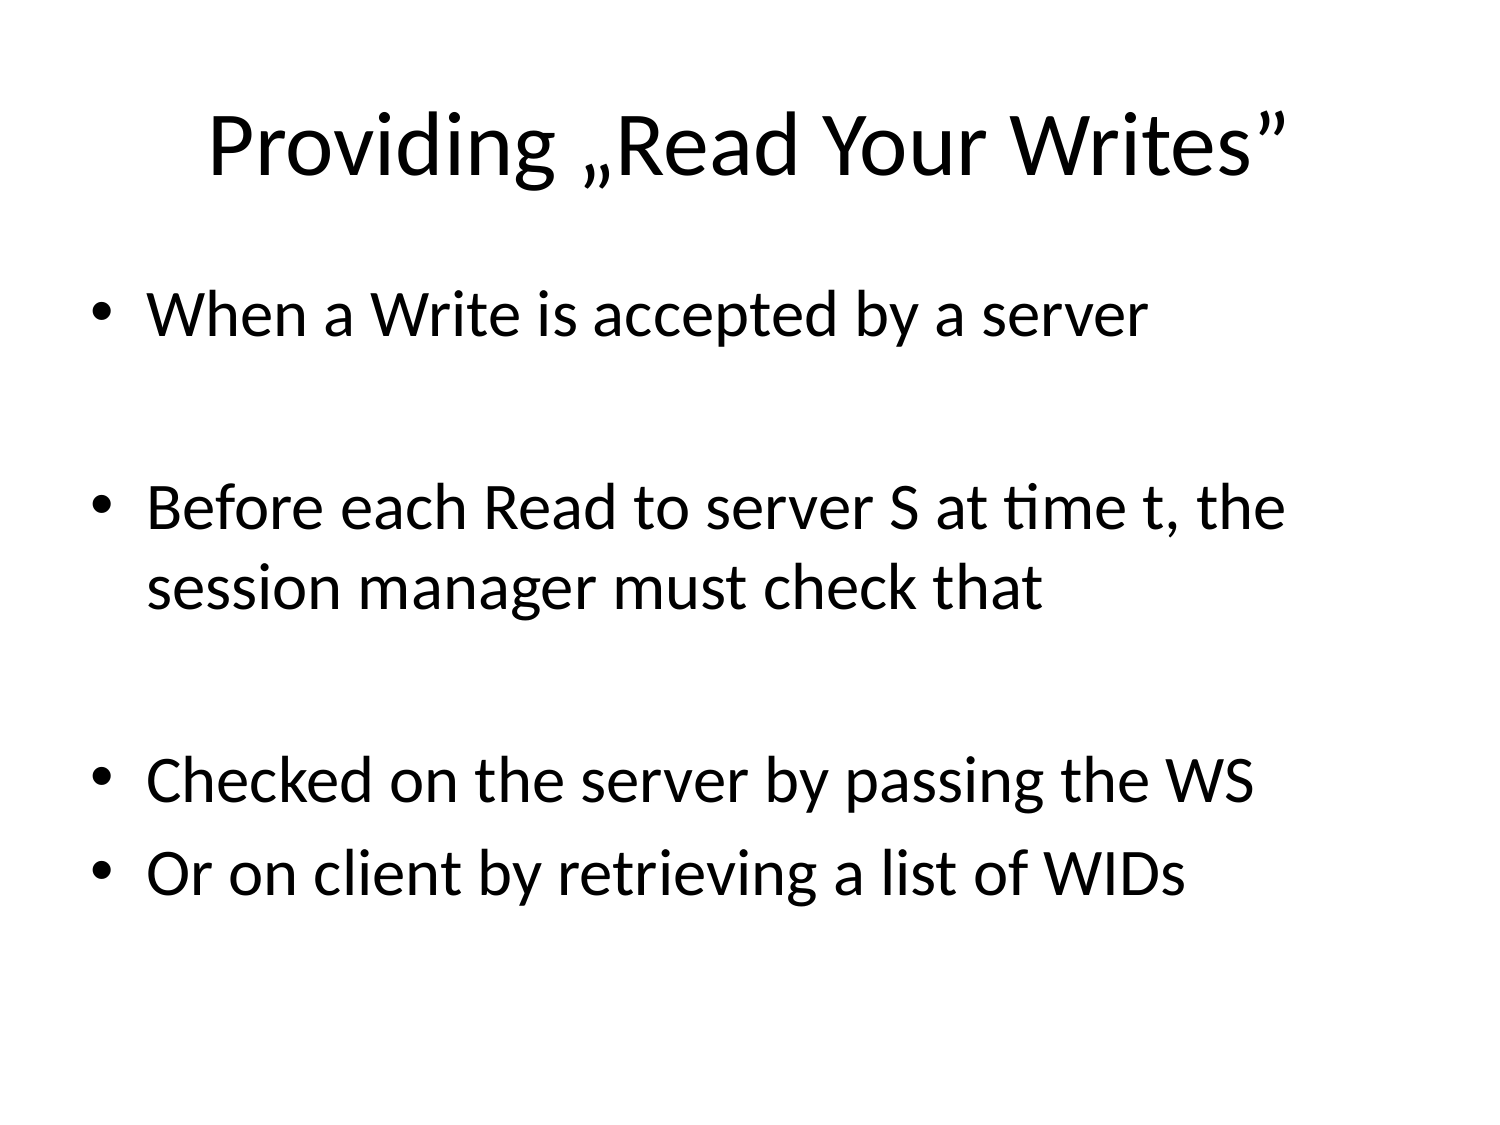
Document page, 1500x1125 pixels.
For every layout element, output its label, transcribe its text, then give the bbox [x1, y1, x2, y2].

title Providing „Read Your Writes” [75, 45, 1425, 233]
